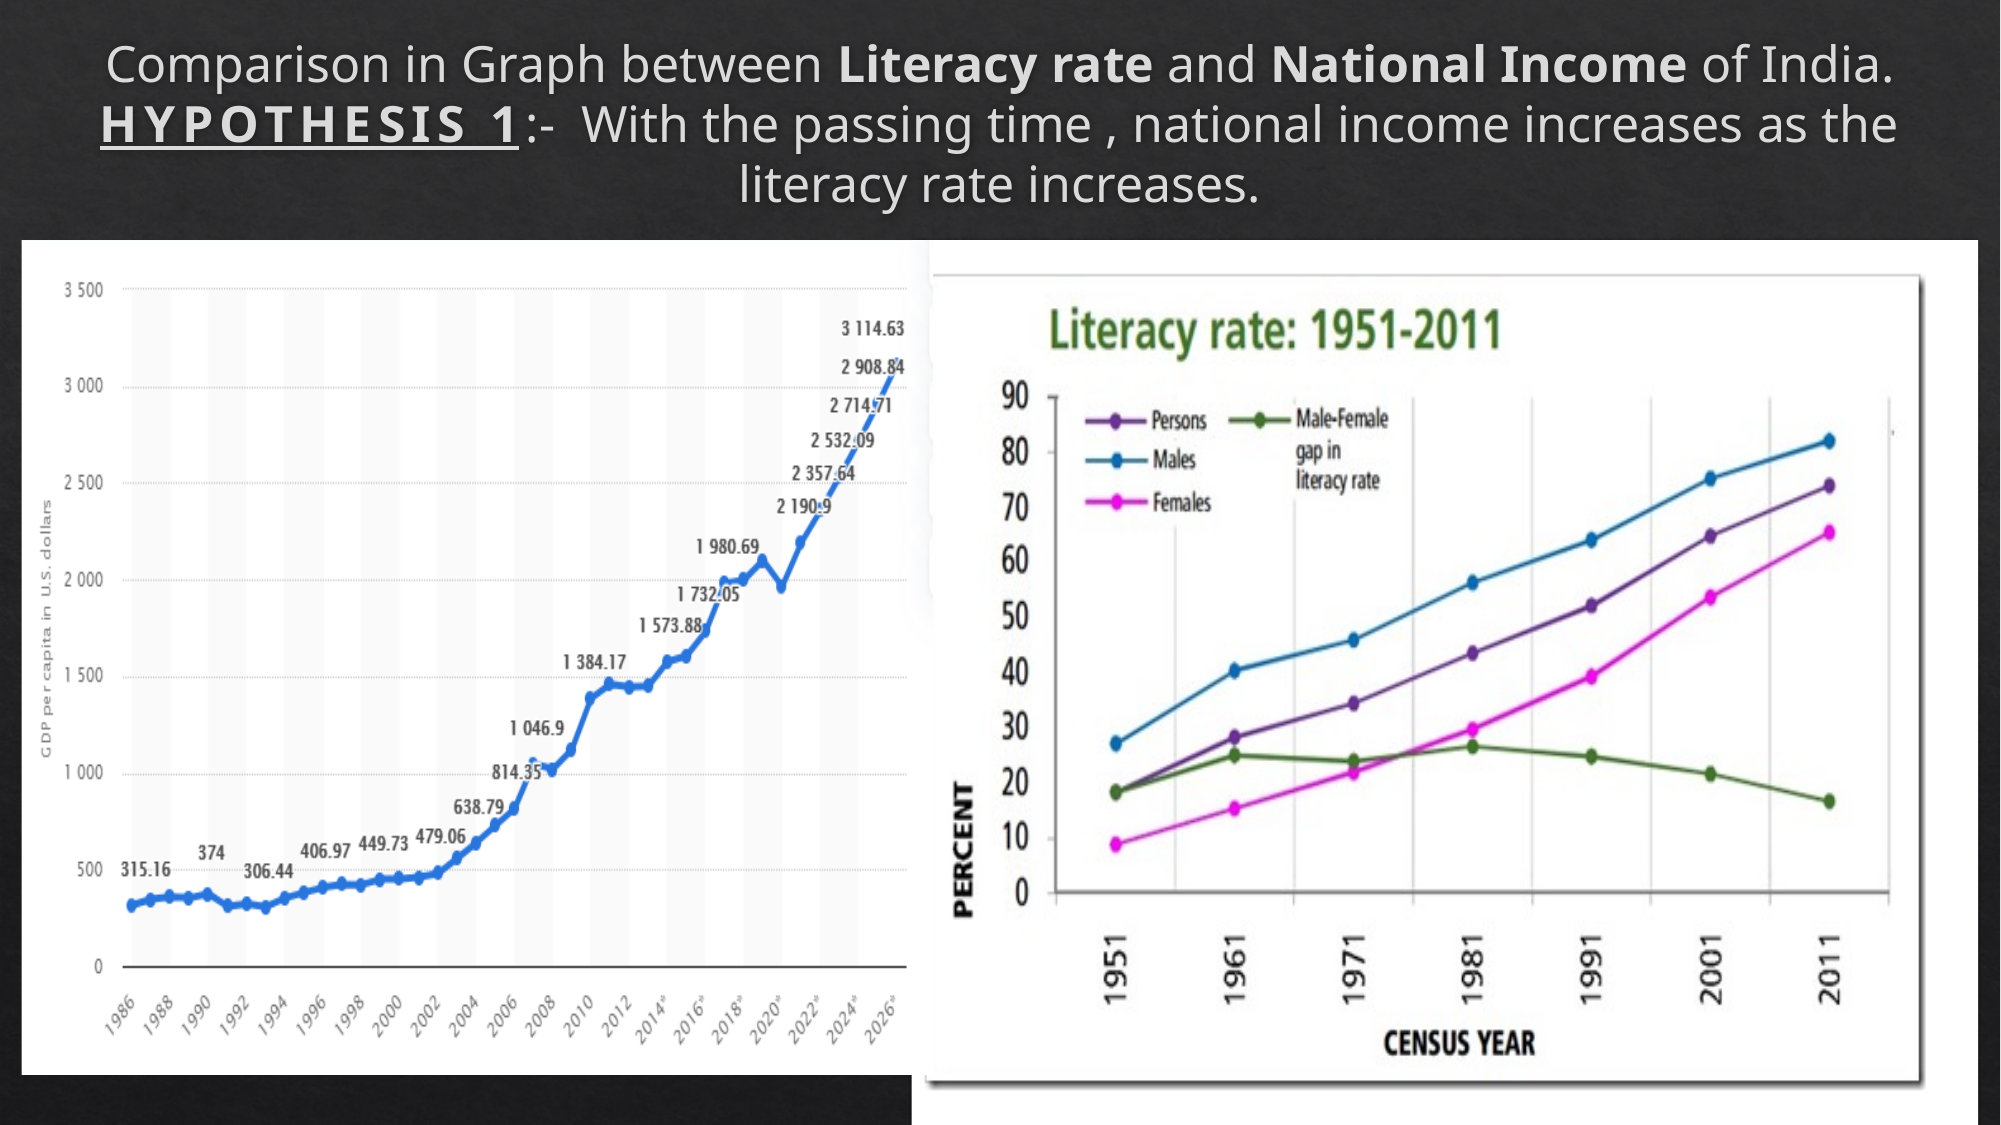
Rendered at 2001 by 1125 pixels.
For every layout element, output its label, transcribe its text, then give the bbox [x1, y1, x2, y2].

picture [21, 240, 934, 1075]
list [911, 240, 1979, 1125]
title Comparison in Graph between Literacy rate and National Income of India. HYPOTHESIS 1:- With the passing time , national income increases as the literacy rate increases. [21, 3, 1979, 237]
